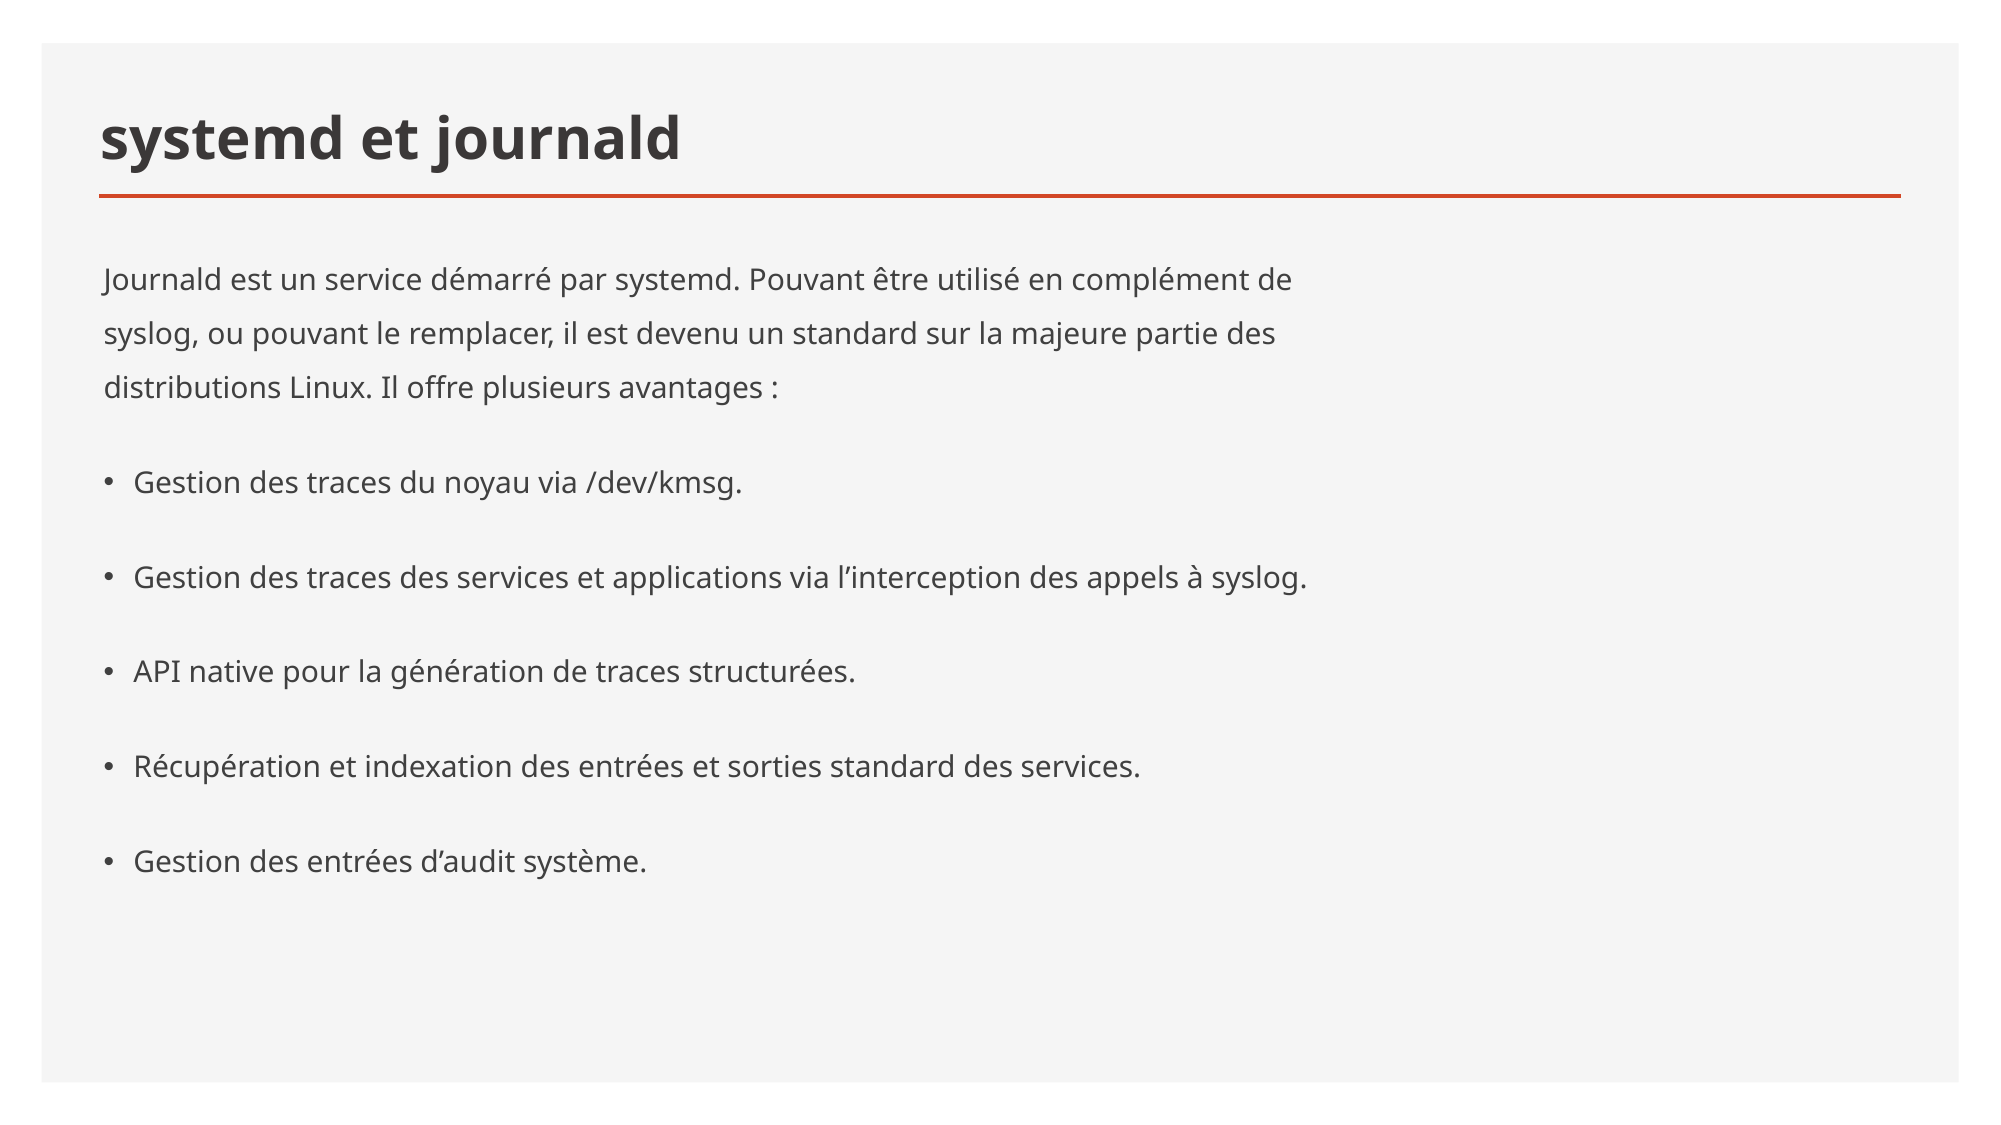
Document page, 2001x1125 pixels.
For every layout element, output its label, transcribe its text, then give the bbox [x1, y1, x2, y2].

title systemd et journald [85, 73, 1214, 179]
list Journald est un service démarré par systemd. Pouvant être utilisé en complément de syslog, ou pouvant le remplacer, il est devenu un standard sur la majeure partie des distributions Linux. Il offre plusieurs avantages : Gestion des traces du noyau via /dev/kmsg. Gestion des traces des services et applications via l’interception des appels à syslog. API native pour la génération de traces structurées. Récupération et indexation des entrées et sorties standard des services. Gestion des entrées d’audit système. [88, 235, 1354, 888]
